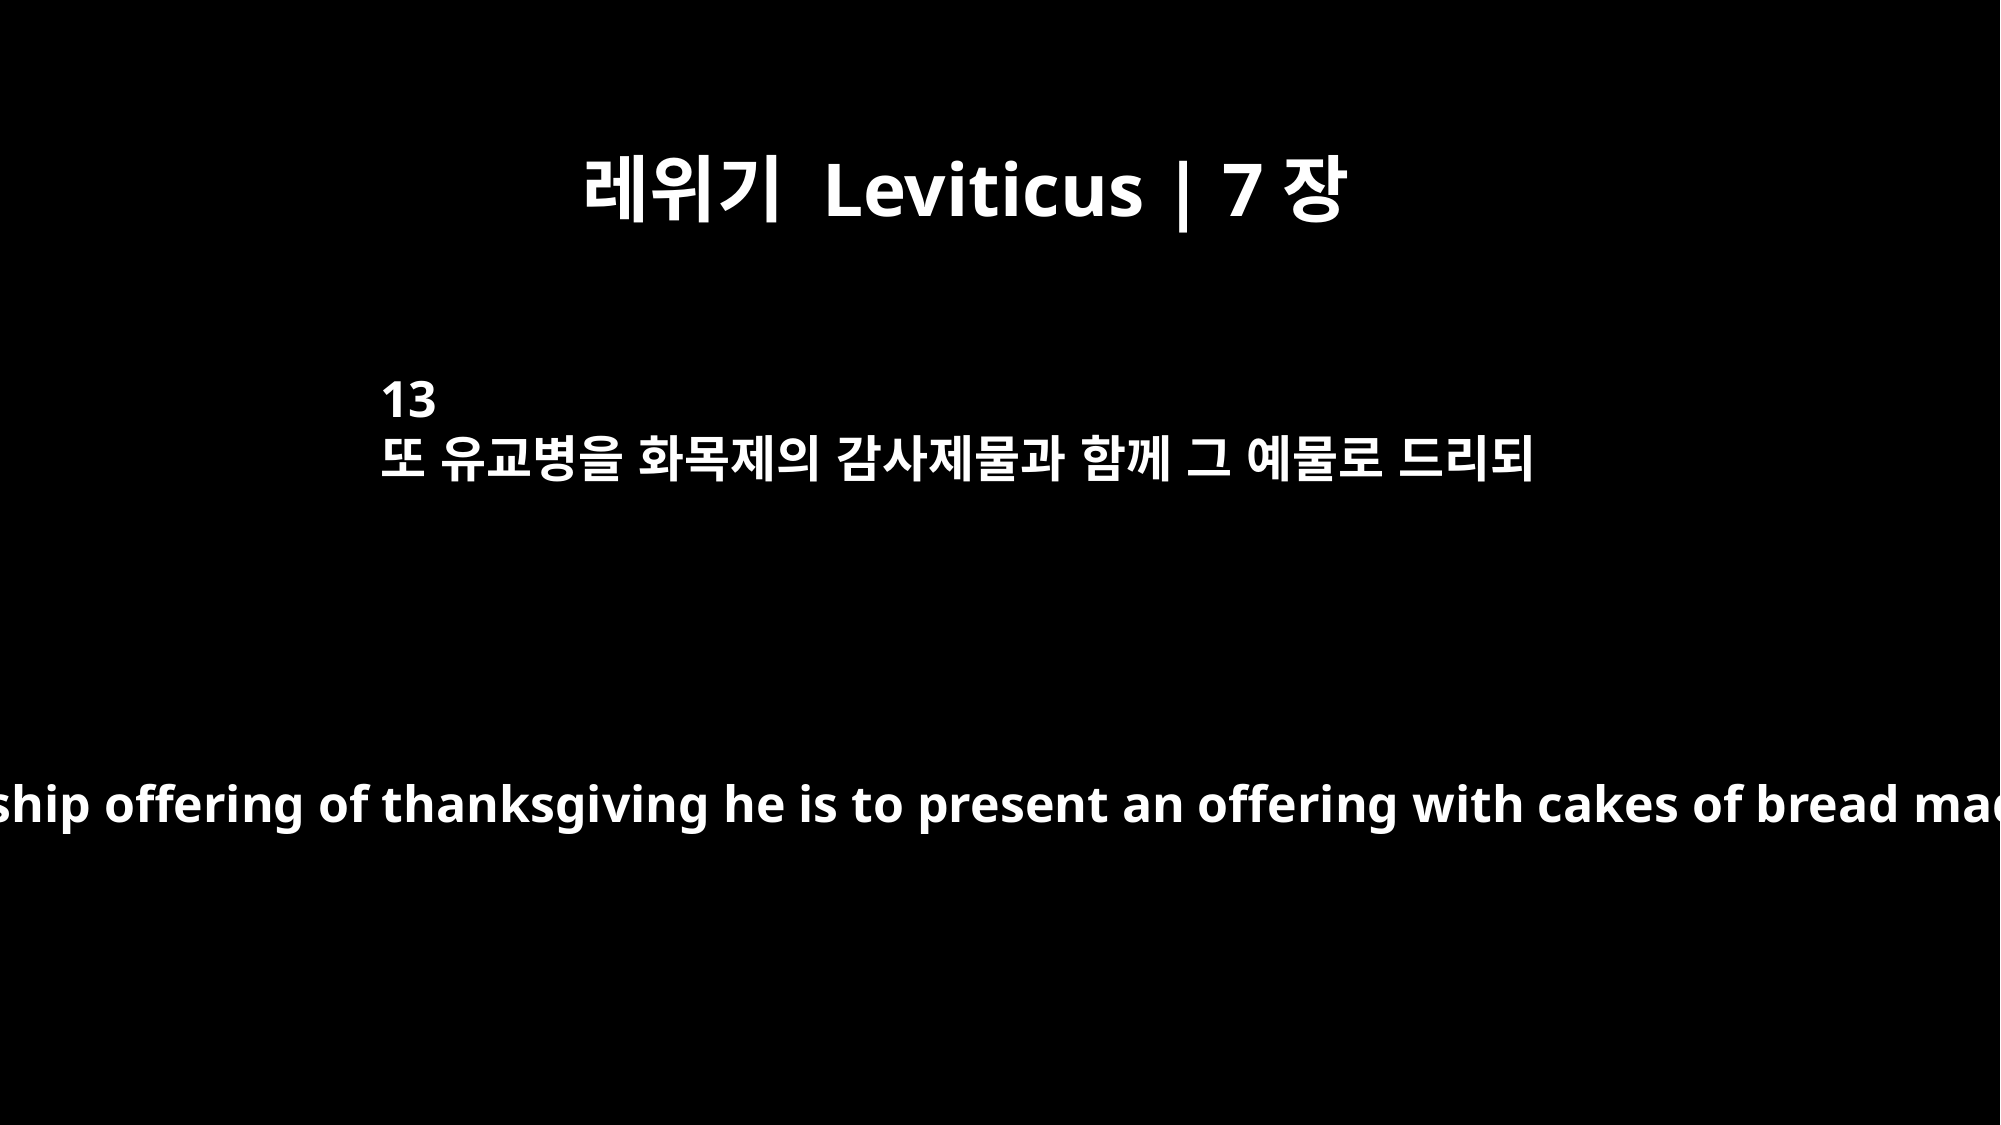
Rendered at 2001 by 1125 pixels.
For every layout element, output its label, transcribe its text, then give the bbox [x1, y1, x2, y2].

text_box 레위기 Leviticus | 7장 [567, 136, 1365, 239]
text_box Along with his fellowship offering of thanksgiving he is to present an offering with cakes of bread made with yeast. [0, 764, 2000, 840]
text_box 13 또 유교병을 화목제의 감사제물과 함께 그 예물로 드리되 [365, 359, 1552, 495]
